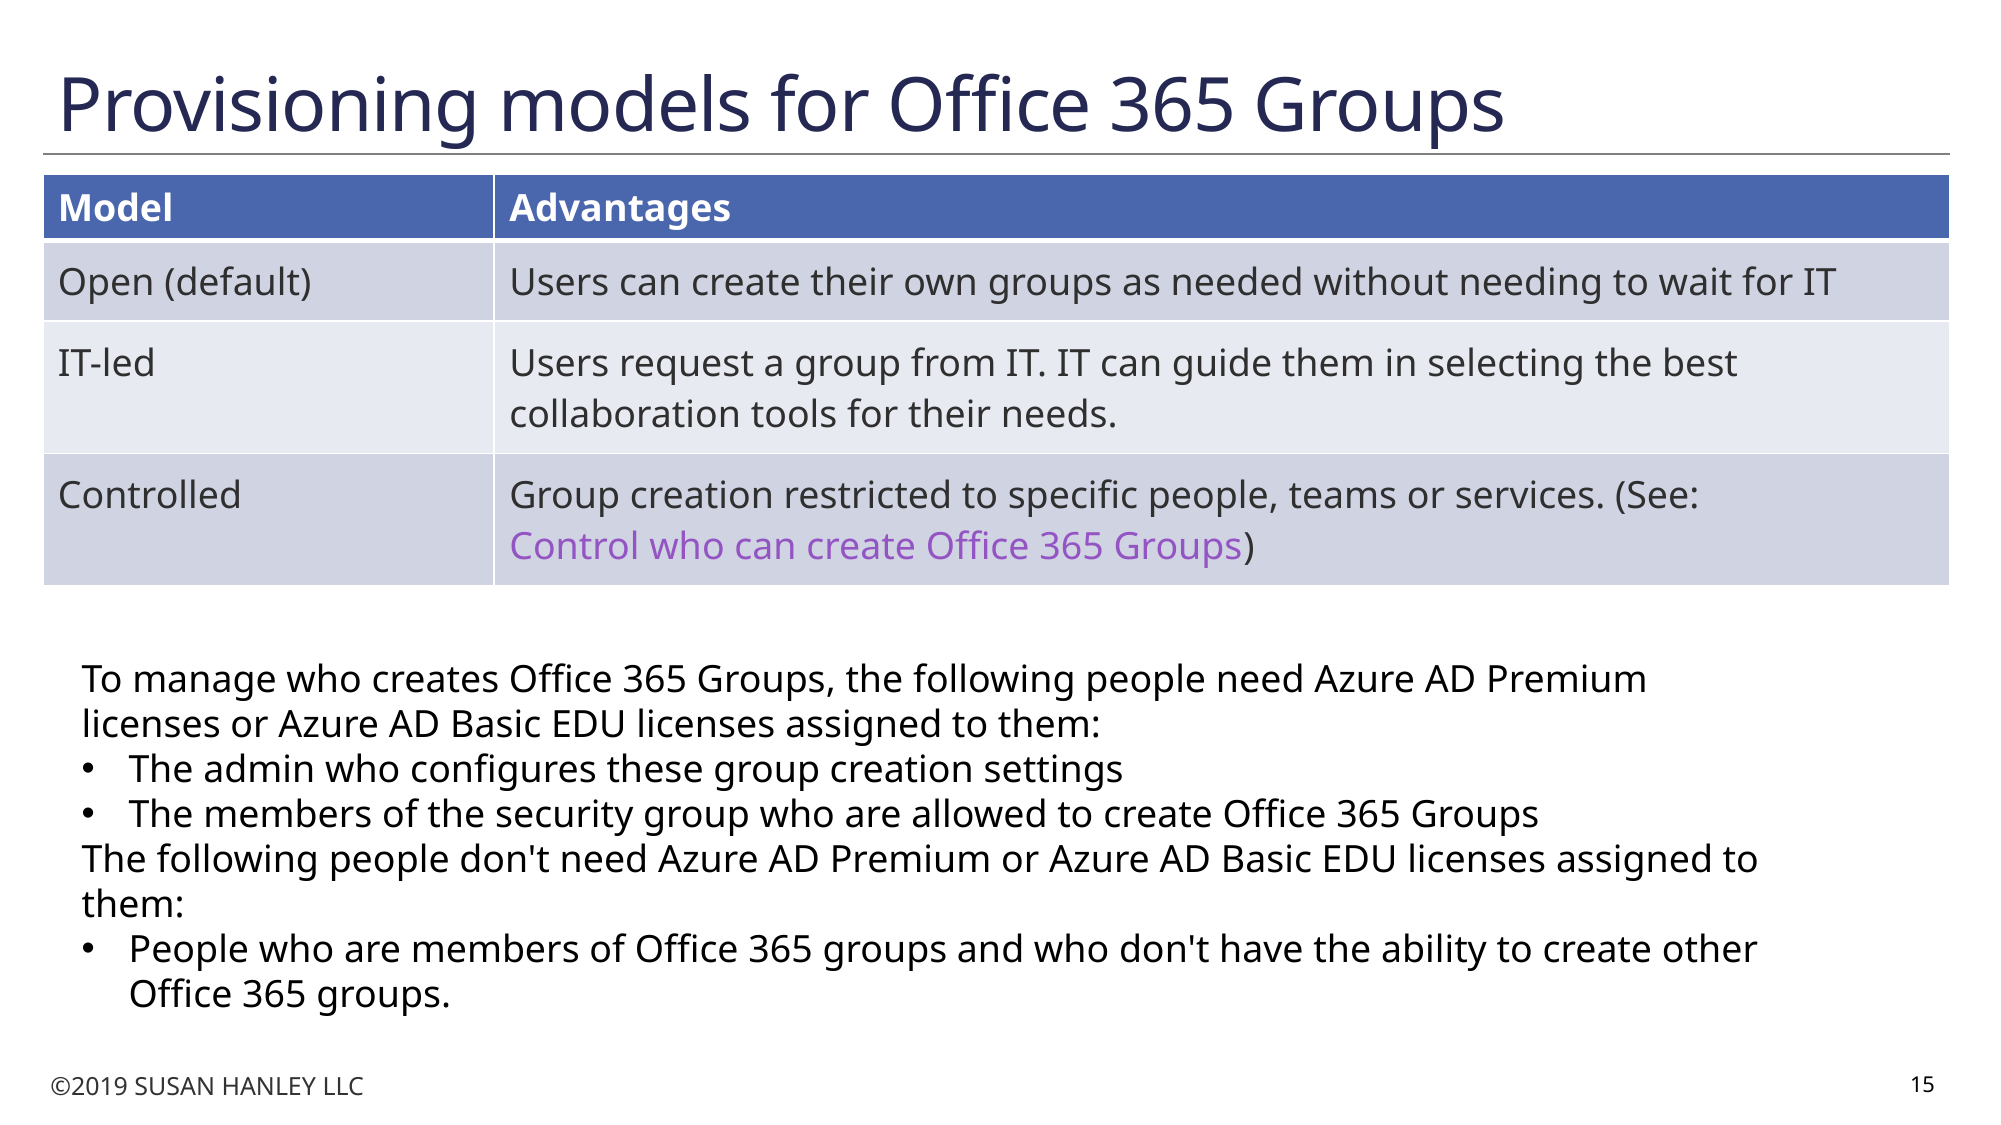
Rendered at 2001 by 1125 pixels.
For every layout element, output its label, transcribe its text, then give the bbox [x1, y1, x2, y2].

title Provisioning models for Office 365 Groups [42, 28, 1950, 154]
table_header Model [44, 175, 493, 238]
table_cell Users request a group from IT. IT can guide them in selecting the best collaboration tools for their needs. [495, 322, 1949, 453]
table_cell Open (default) [44, 243, 493, 320]
table_cell Controlled [44, 454, 493, 585]
table_cell IT-led [44, 322, 493, 453]
table_cell Group creation restricted to specific people, teams or services. (See: Control who can create Office 365 Groups) [495, 454, 1949, 585]
table_header Advantages [495, 175, 1949, 238]
slide_number 15 [1734, 1055, 1950, 1116]
text_box To manage who creates Office 365 Groups, the following people need Azure AD Premium licenses or Azure AD Basic EDU licenses assigned to them: The admin who configures these group creation settings The members of the security group who are allowed to create Office 365 Groups The following people don't need Azure AD Premium or Azure AD Basic EDU licenses assigned to them: People who are members of Office 365 groups and who don't have the ability to create other Office 365 groups. [66, 647, 1793, 1023]
table_cell Users can create their own groups as needed without needing to wait for IT [495, 243, 1949, 320]
